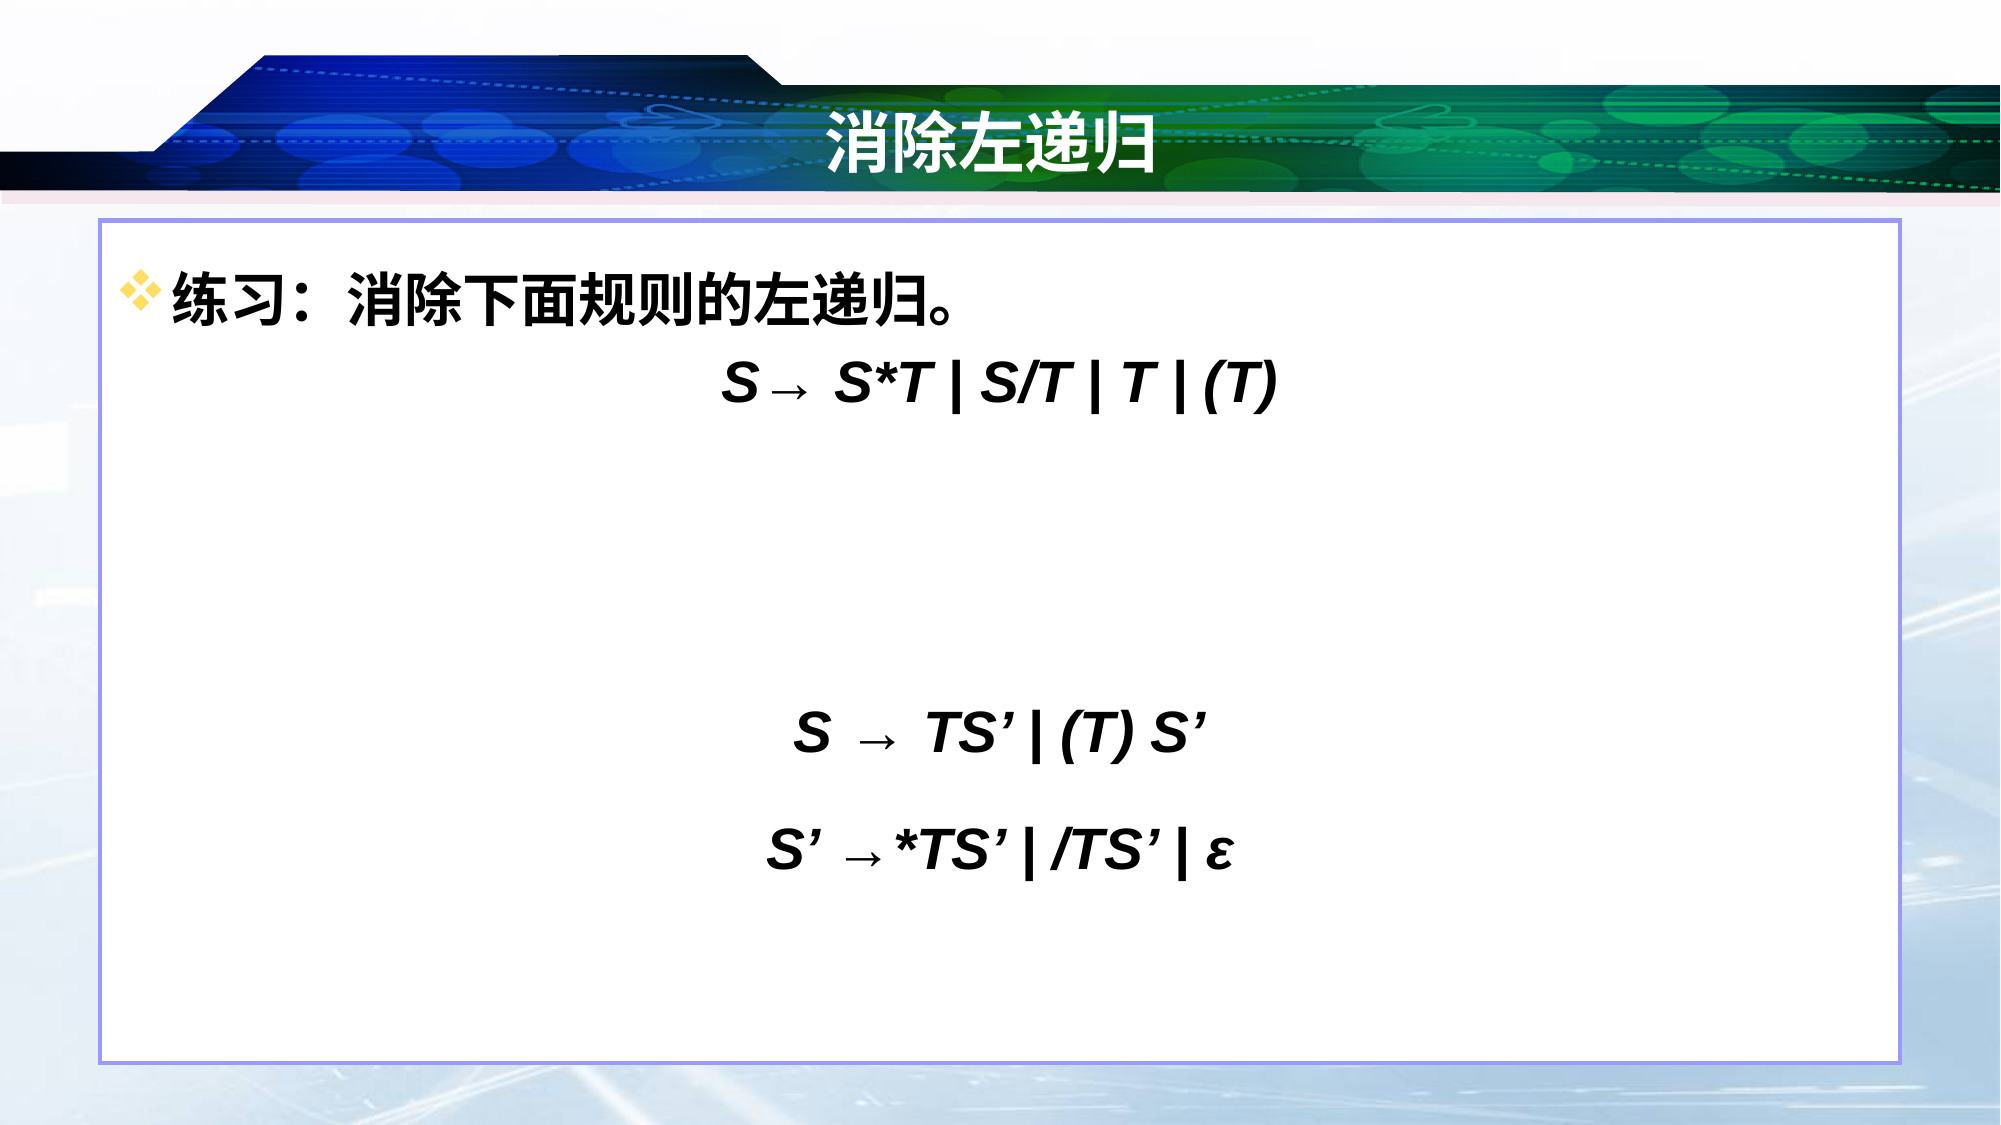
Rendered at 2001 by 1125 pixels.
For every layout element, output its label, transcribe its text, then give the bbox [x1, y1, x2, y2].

title 消除左递归 [133, 94, 1851, 188]
picture [0, 0, 2001, 1125]
